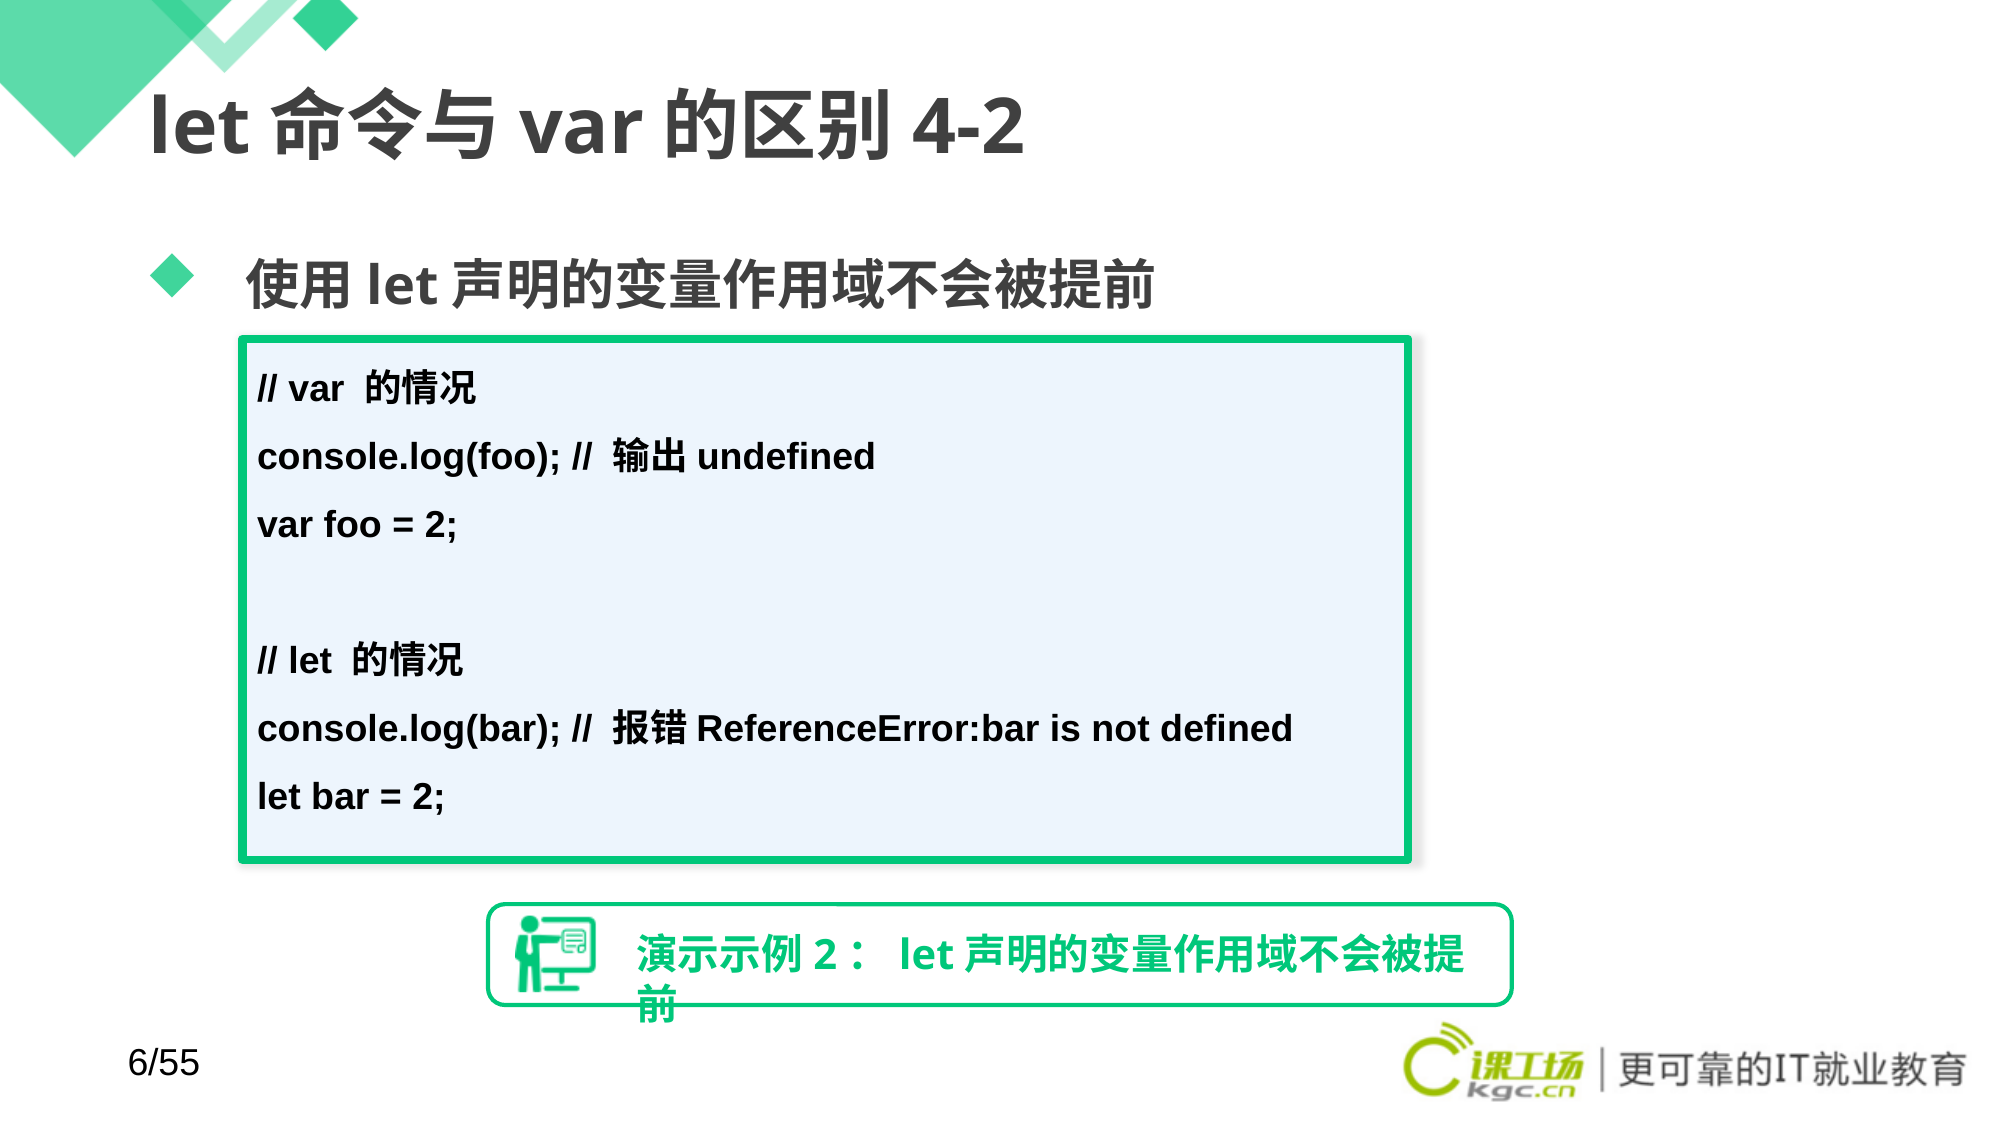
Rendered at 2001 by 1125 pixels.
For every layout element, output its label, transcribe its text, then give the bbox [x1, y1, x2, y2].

title let命令与var的区别4-2 [129, 45, 1692, 201]
text_box // var 的情况 console.log(foo); // 输出undefined var foo = 2; // let 的情况 console.log(bar); // 报错ReferenceError:bar is not defined let bar = 2; [242, 338, 1408, 860]
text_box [487, 903, 1512, 1006]
picture [0, 0, 2000, 1125]
list 使用let声明的变量作用域不会被提前 [126, 214, 1757, 1006]
